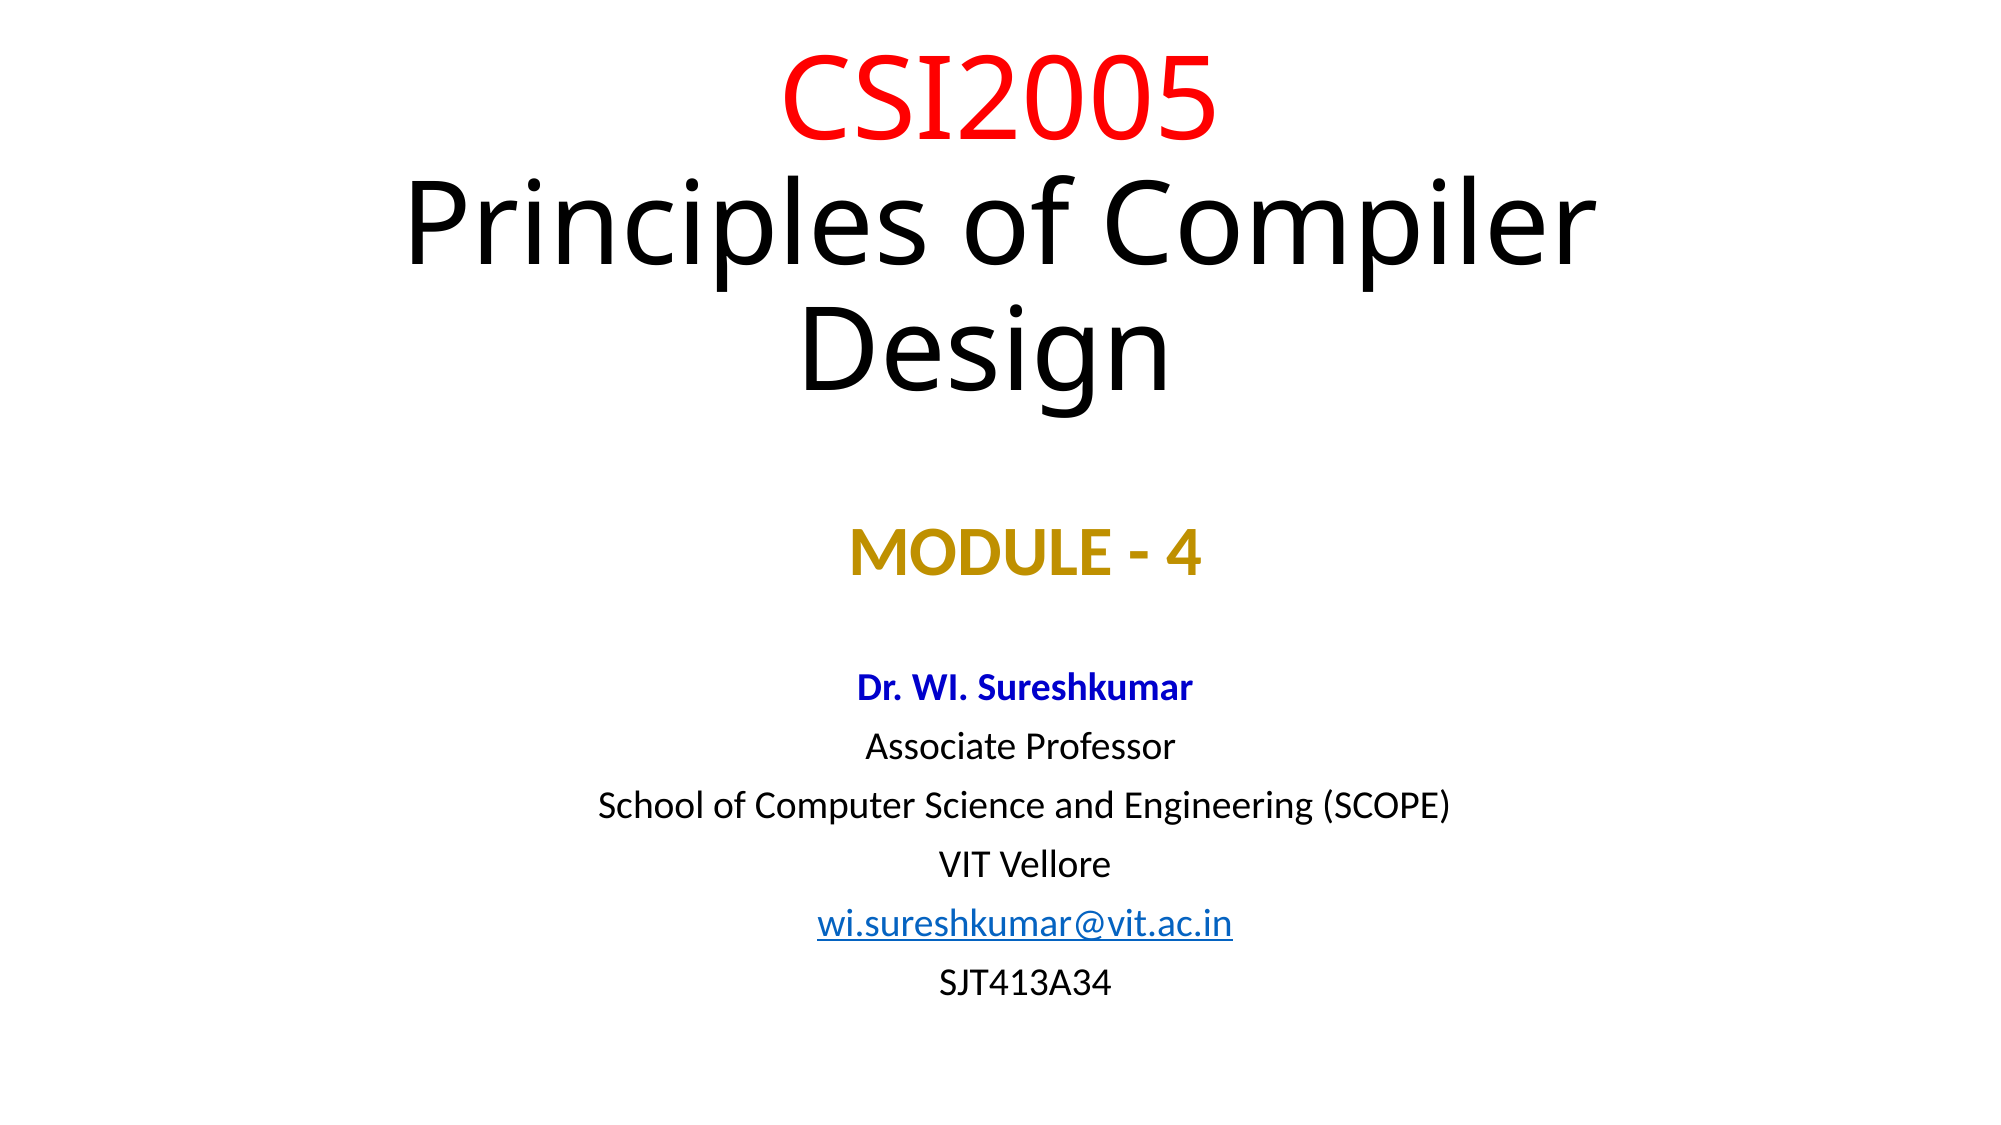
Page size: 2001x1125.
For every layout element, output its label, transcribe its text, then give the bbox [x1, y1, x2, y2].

subtitle MODULE - 4 Dr. WI. Sureshkumar Associate Professor School of Computer Science and Engineering (SCOPE) VIT Vellore wi.sureshkumar@vit.ac.in SJT413A34 [275, 443, 1776, 1012]
title CSI2005 Principles of Compiler Design [249, 31, 1750, 424]
